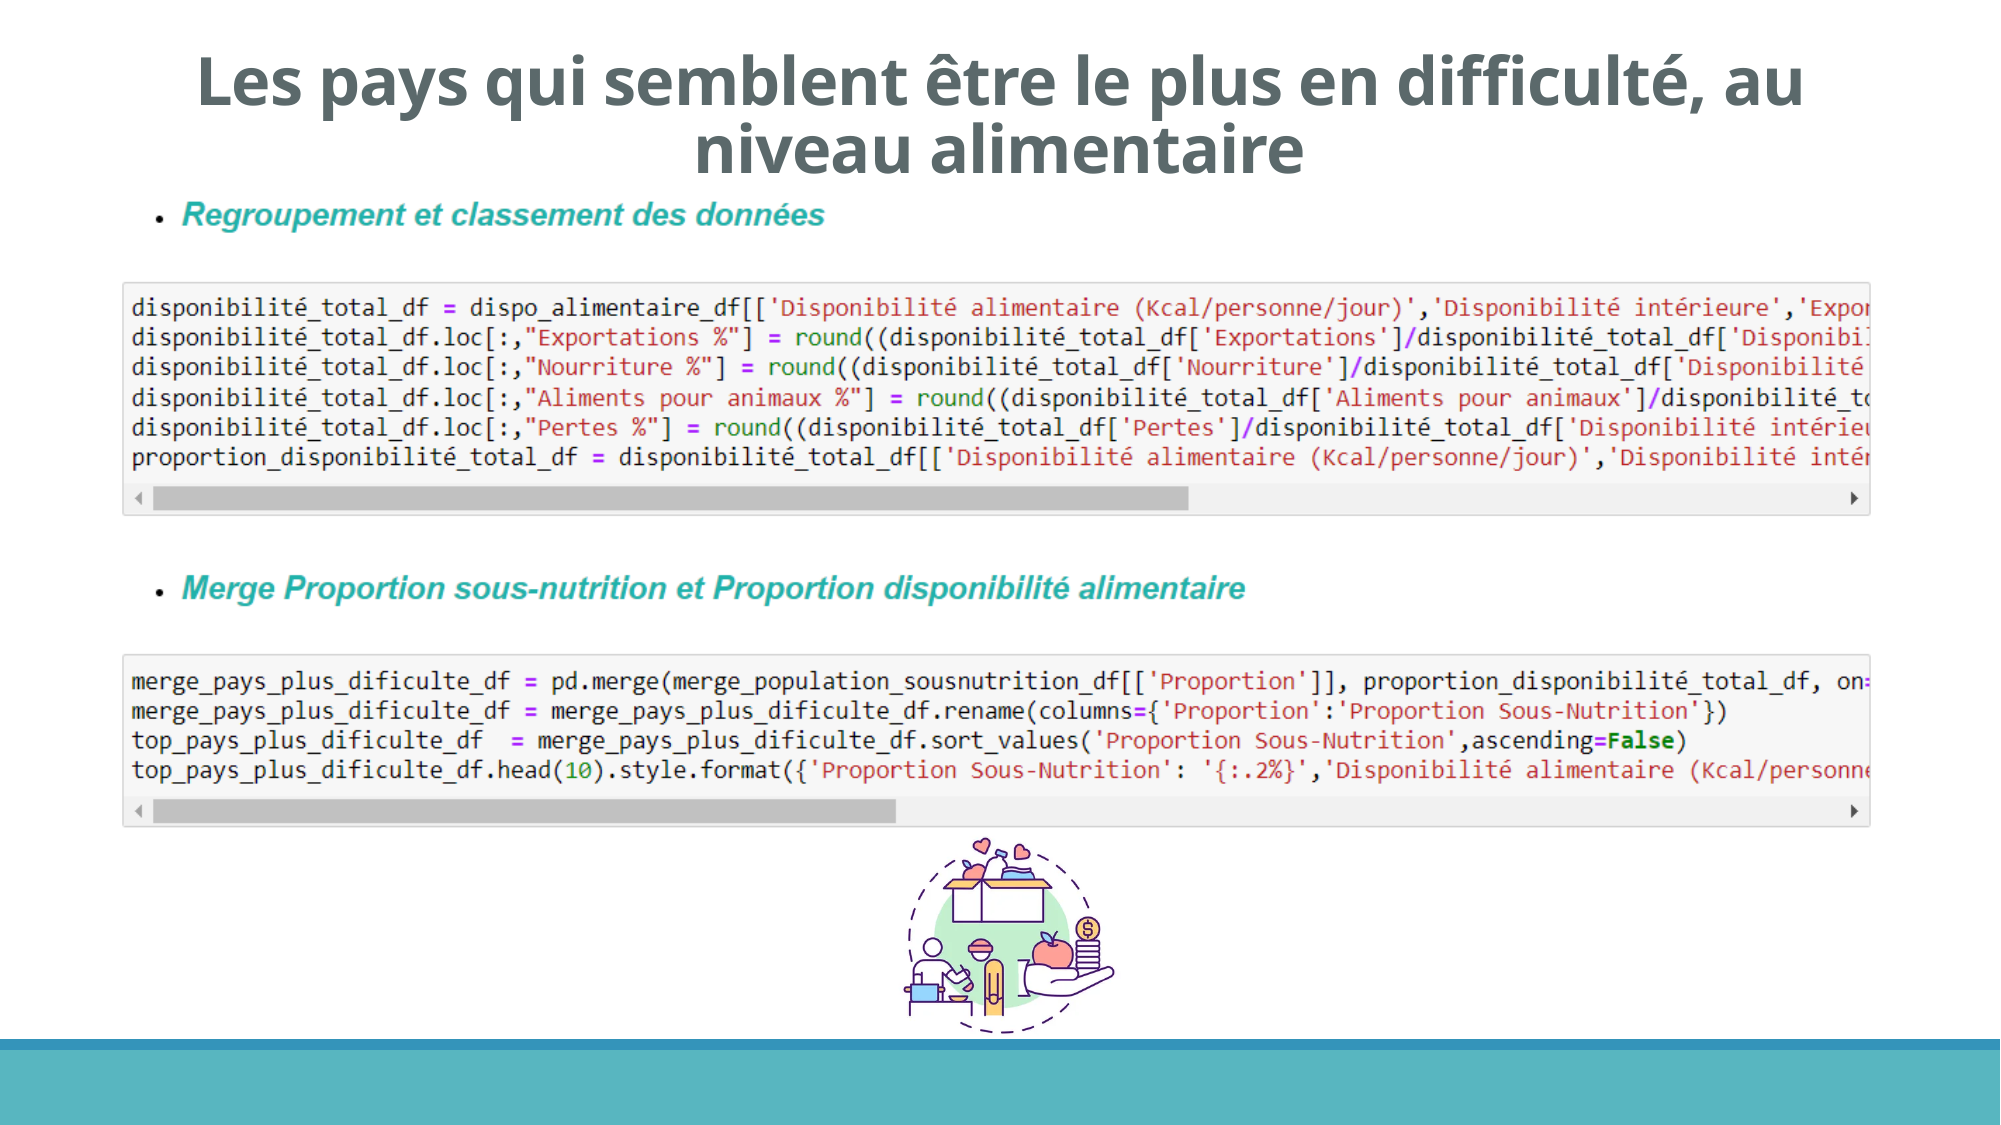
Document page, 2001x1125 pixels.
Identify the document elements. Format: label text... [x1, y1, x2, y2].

text_box Les pays qui semblent être le plus en difficulté, au niveau alimentaire [114, 30, 1886, 191]
picture [113, 192, 1879, 1037]
